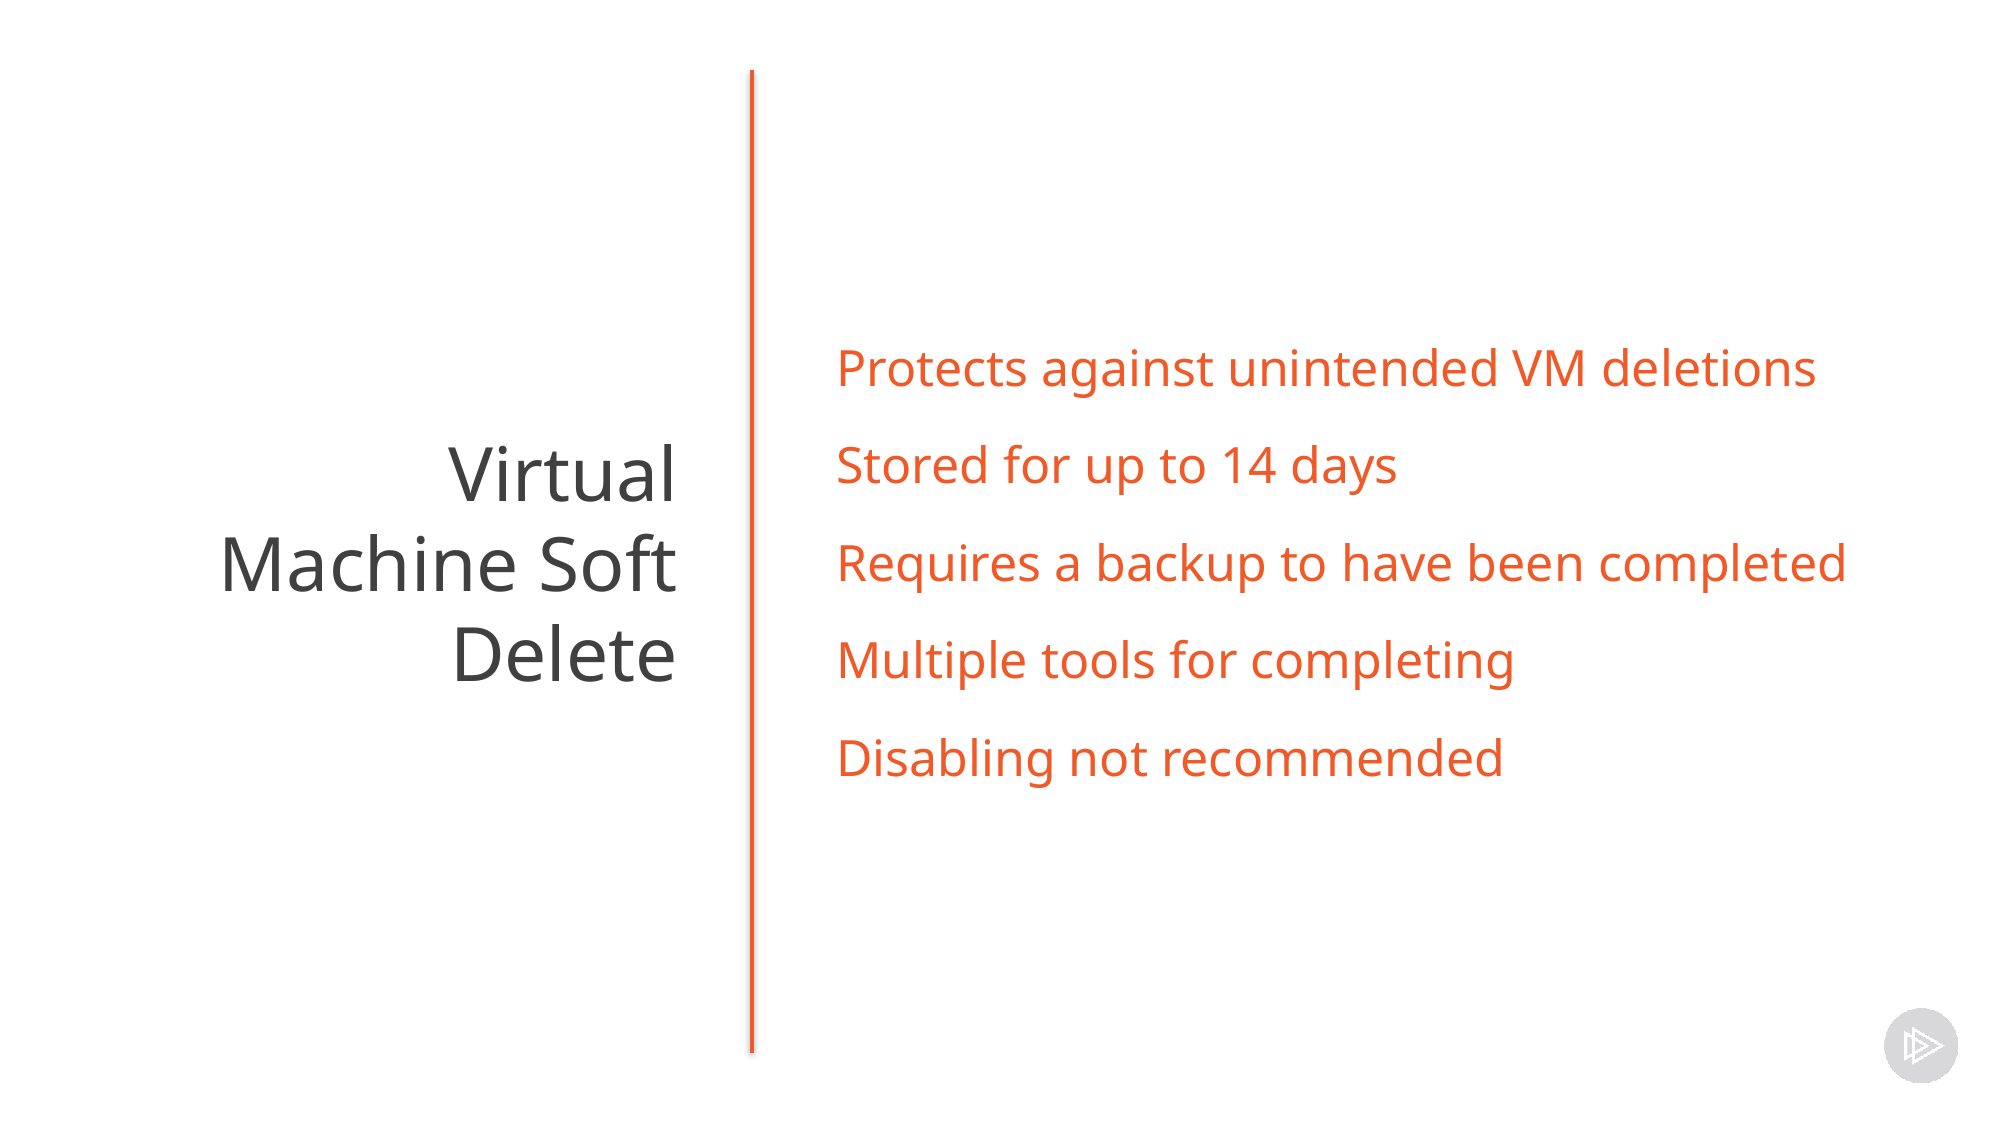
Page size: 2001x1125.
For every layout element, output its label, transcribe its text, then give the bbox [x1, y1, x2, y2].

list Protects against unintended VM deletions Stored for up to 14 days Requires a backup to have been completed Multiple tools for completing Disabling not recommended [826, 69, 1938, 1053]
list Virtual Machine Soft Delete [122, 262, 678, 861]
